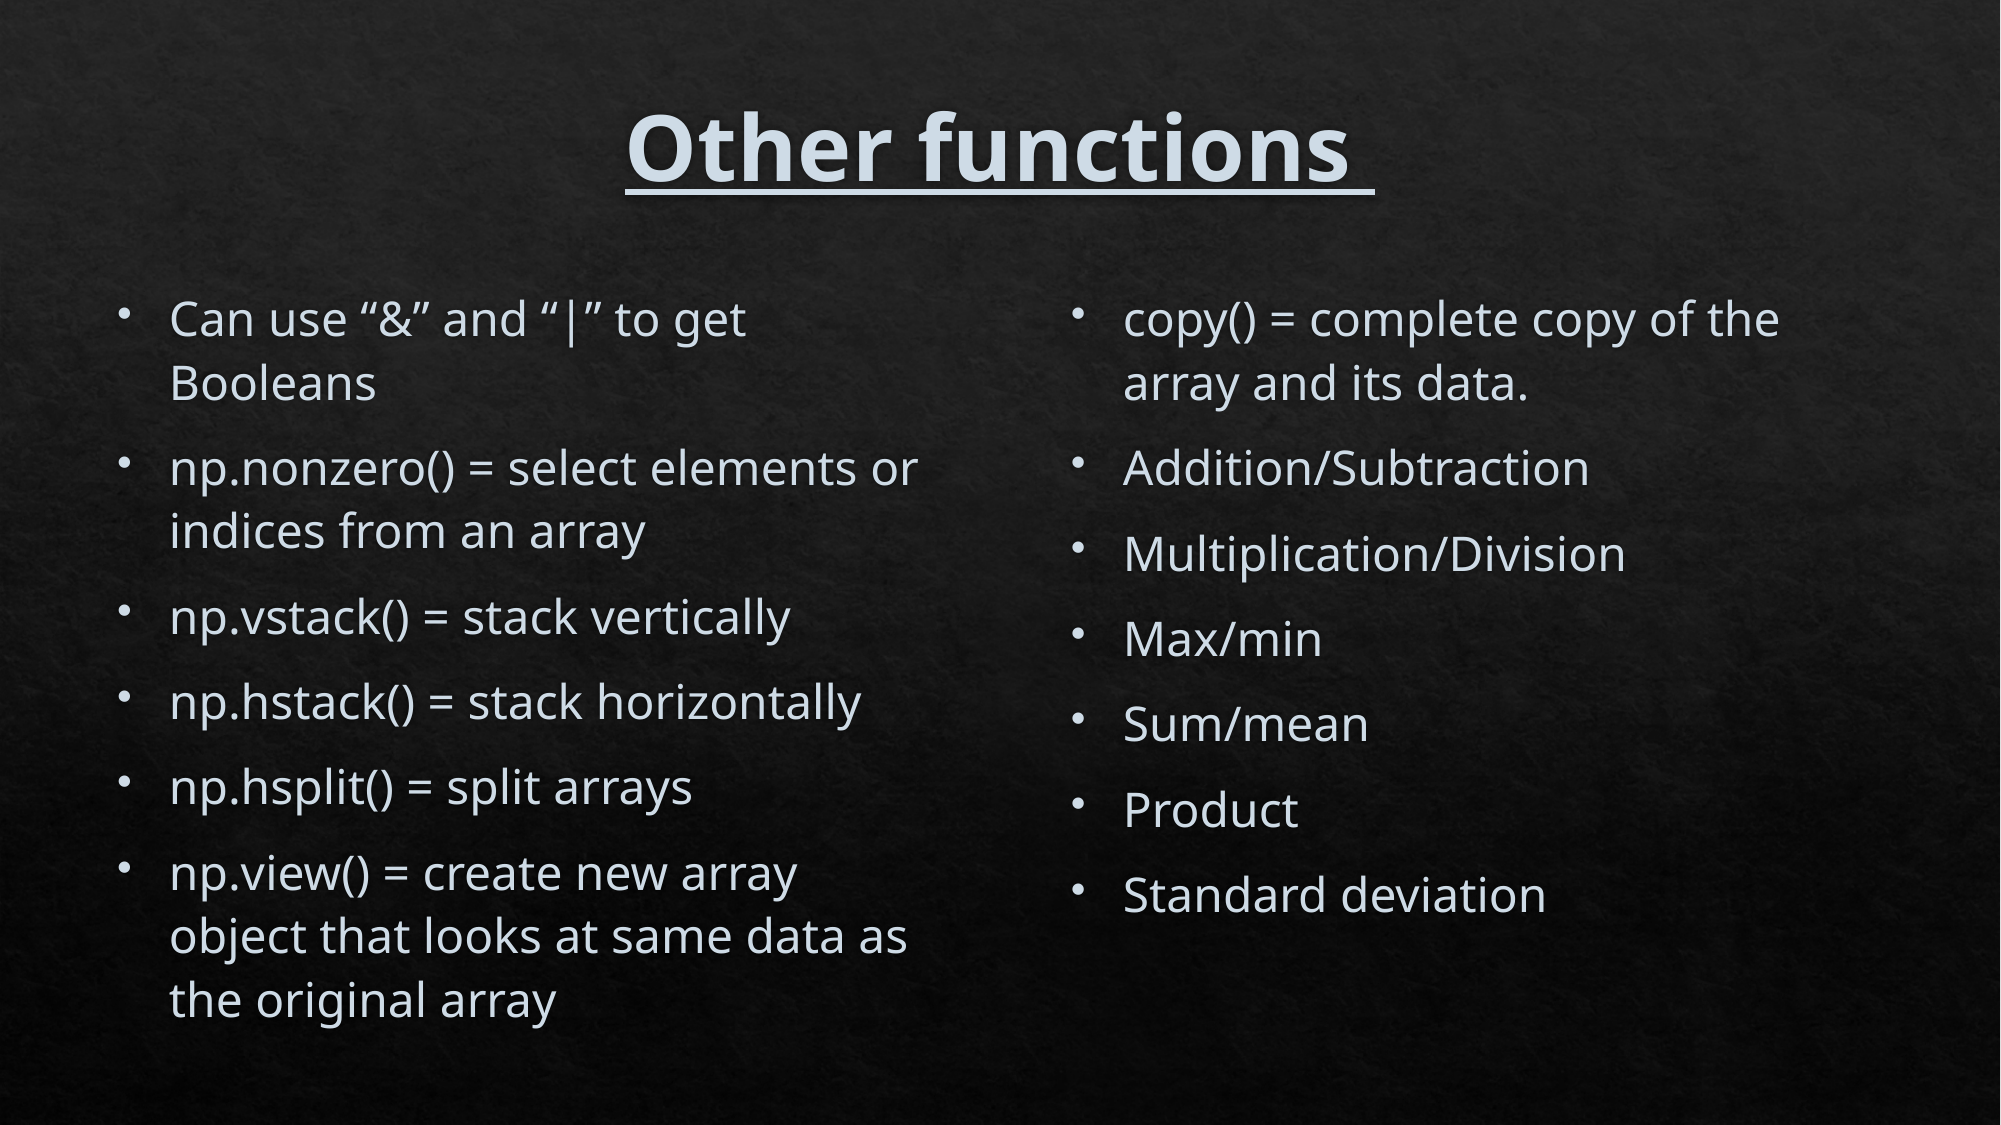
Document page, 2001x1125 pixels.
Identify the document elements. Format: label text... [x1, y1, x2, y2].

list copy() = complete copy of the array and its data. Addition/Subtraction Multiplication/Division Max/min Sum/mean Product Standard deviation [1051, 275, 1882, 1103]
title Other functions [150, 63, 1850, 241]
list Can use “&” and “|” to get Booleans np.nonzero() = select elements or indices from an array np.vstack() = stack vertically np.hstack() = stack horizontally np.hsplit() = split arrays np.view() = create new array object that looks at same data as the original array [97, 275, 947, 1103]
